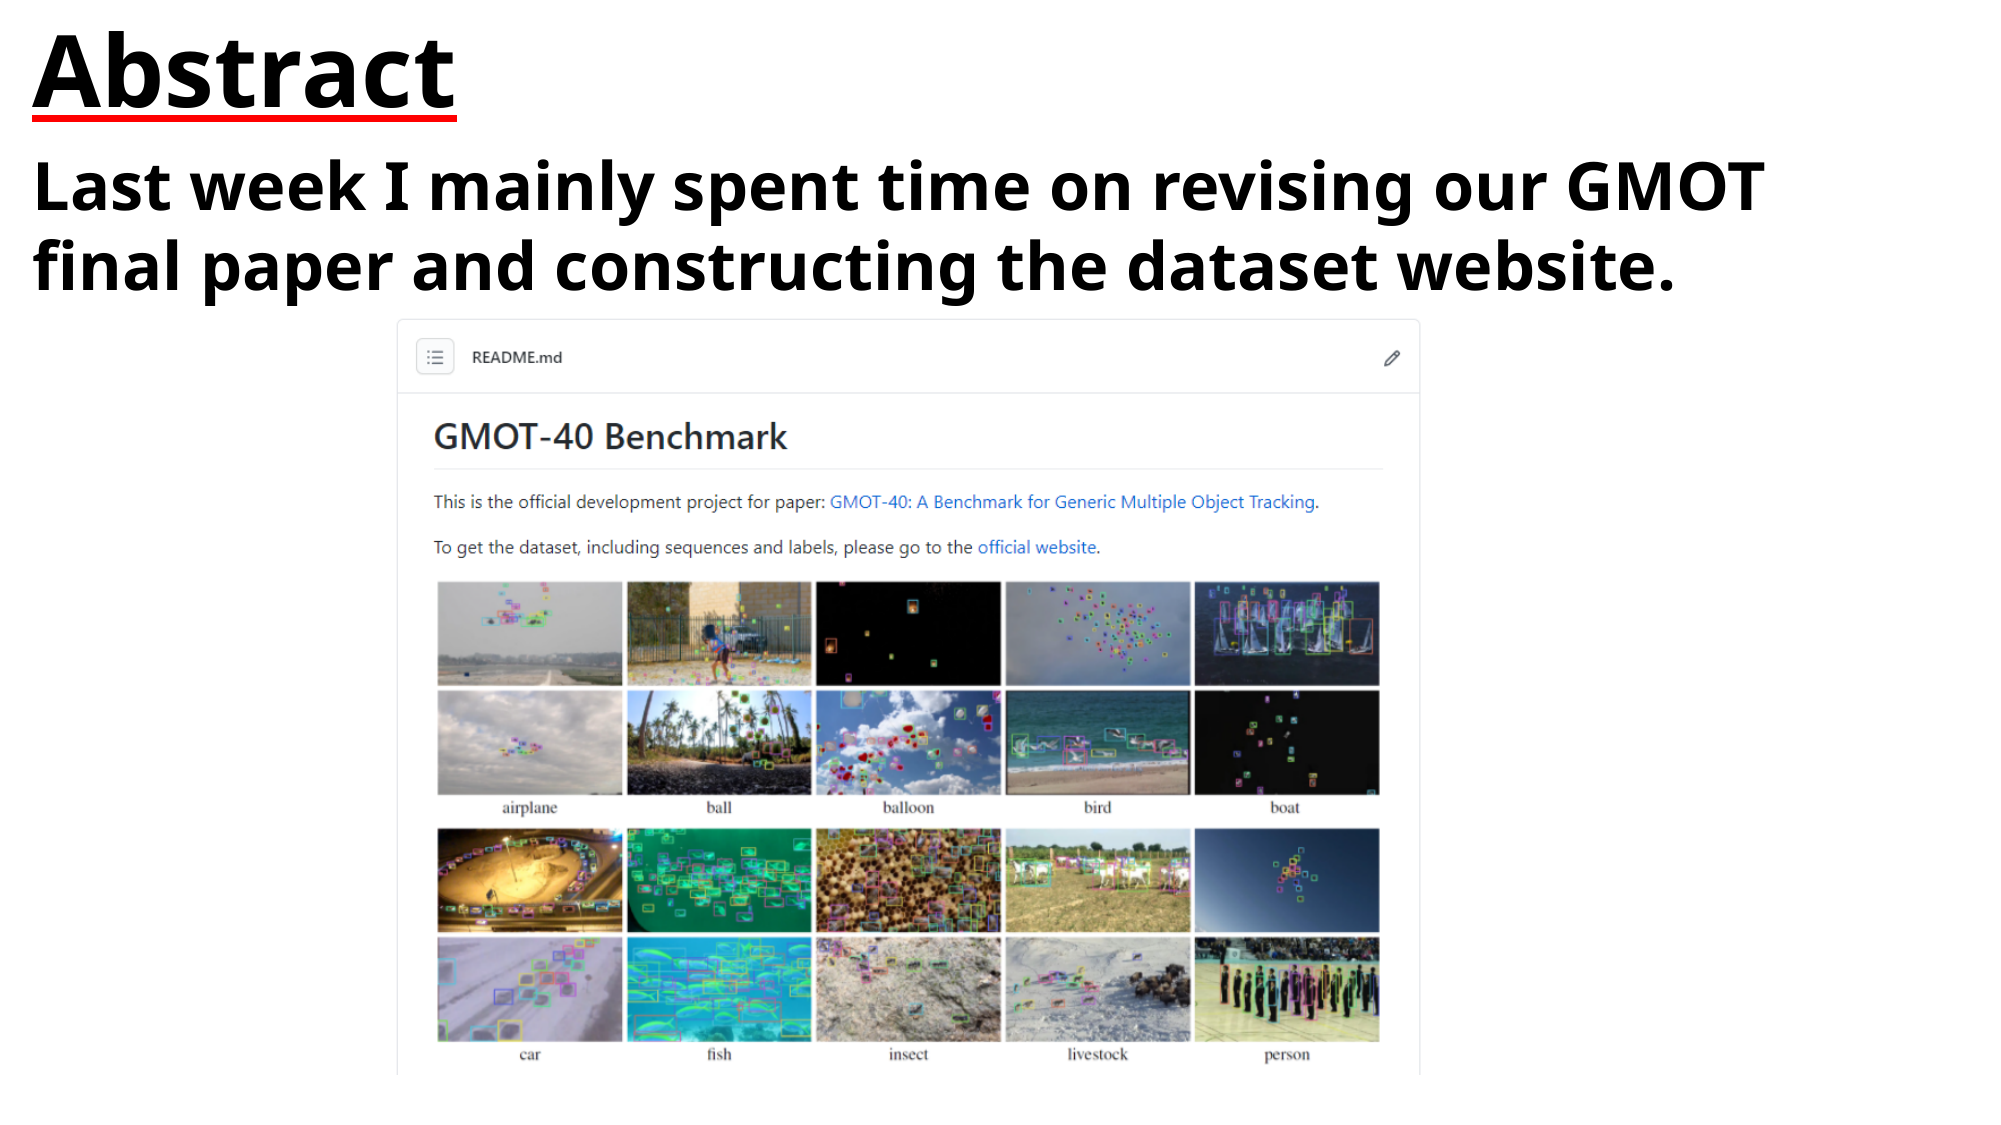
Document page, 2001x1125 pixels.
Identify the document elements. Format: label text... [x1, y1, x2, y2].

picture [390, 312, 1425, 1075]
text_box Last week I mainly spent time on revising our GMOT final paper and constructing the dataset website. [17, 136, 1855, 311]
text_box Abstract [17, 0, 1116, 135]
